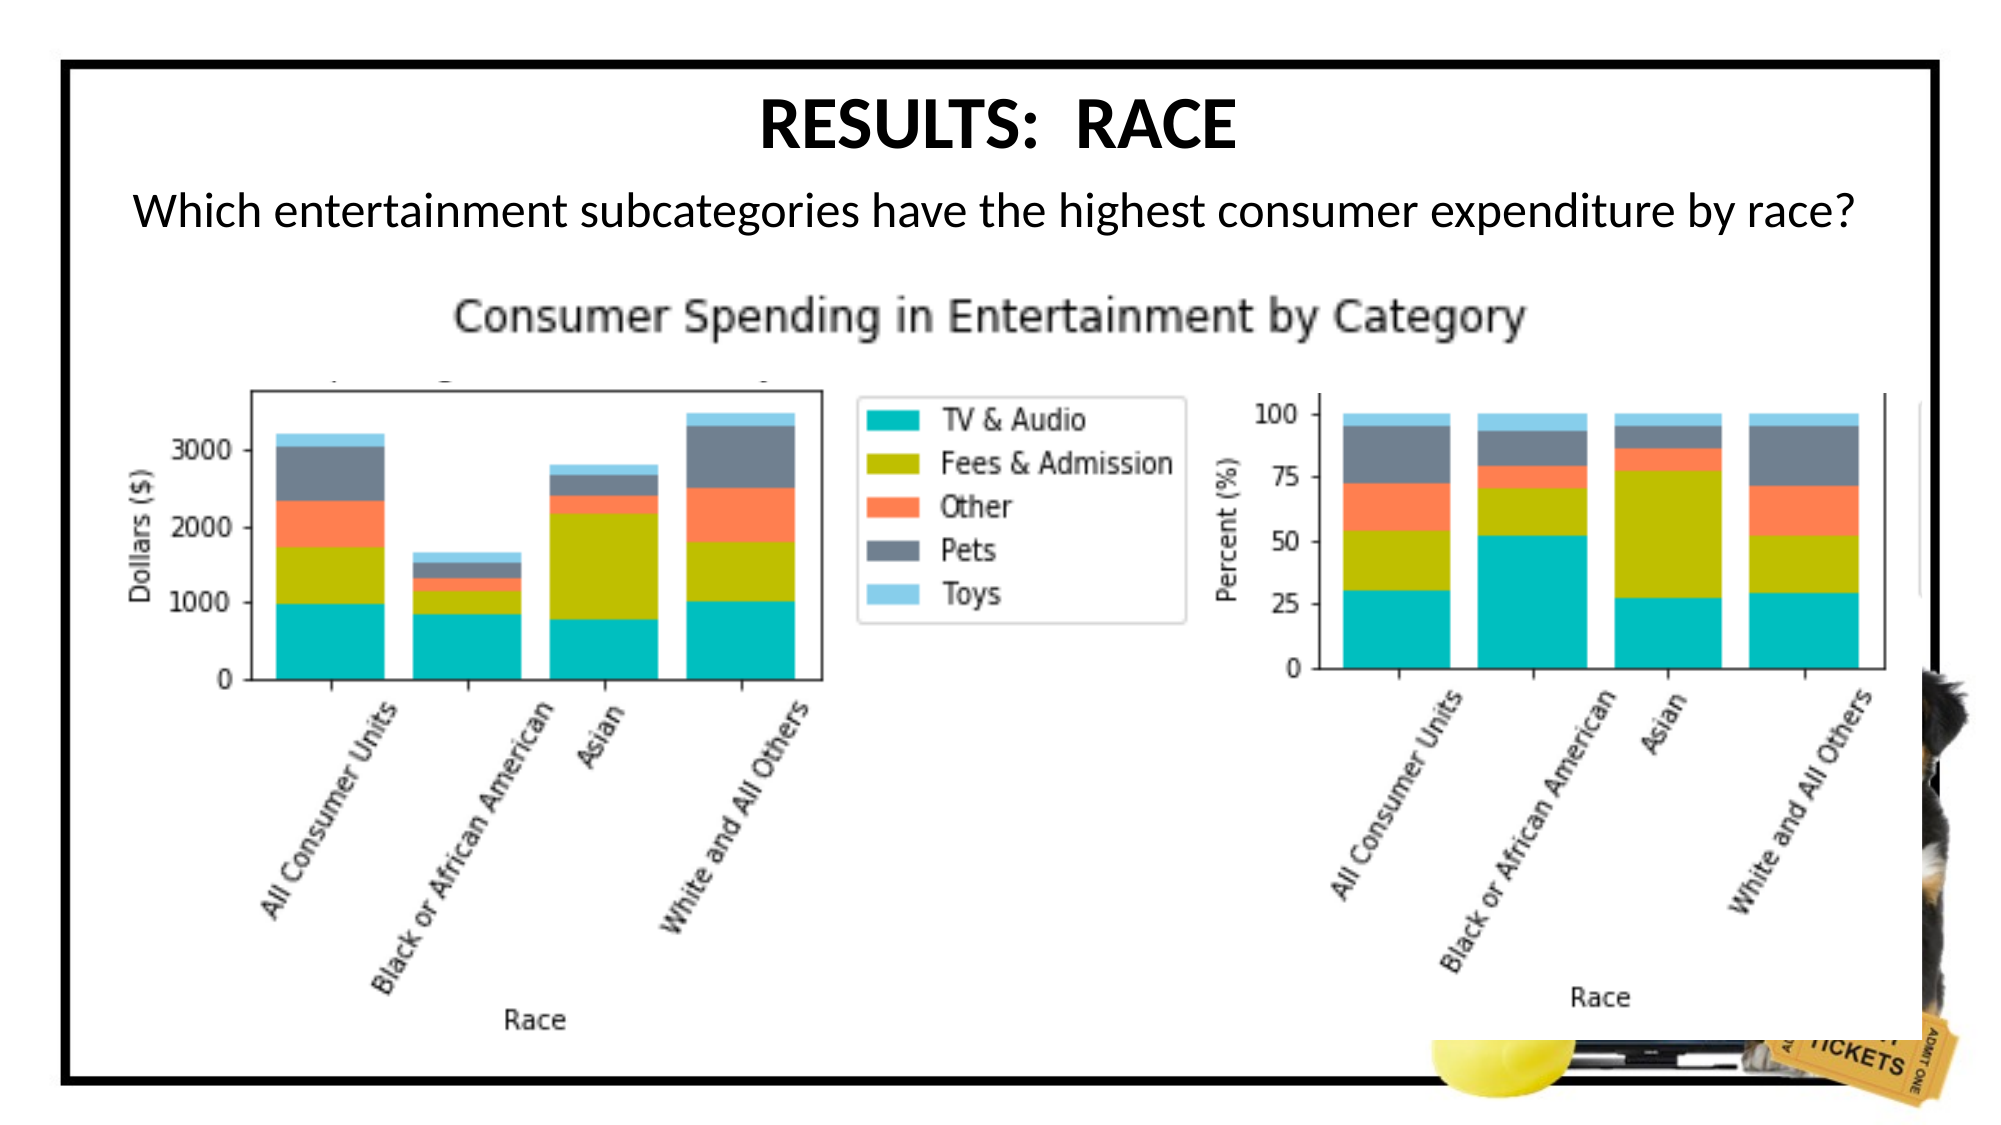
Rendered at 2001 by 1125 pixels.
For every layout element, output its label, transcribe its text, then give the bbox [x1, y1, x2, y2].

text_box RESULTS: RACE [76, 66, 1923, 172]
list Which entertainment subcategories have the highest consumer expenditure by race? [82, 176, 1908, 297]
picture [0, 0, 2001, 1125]
